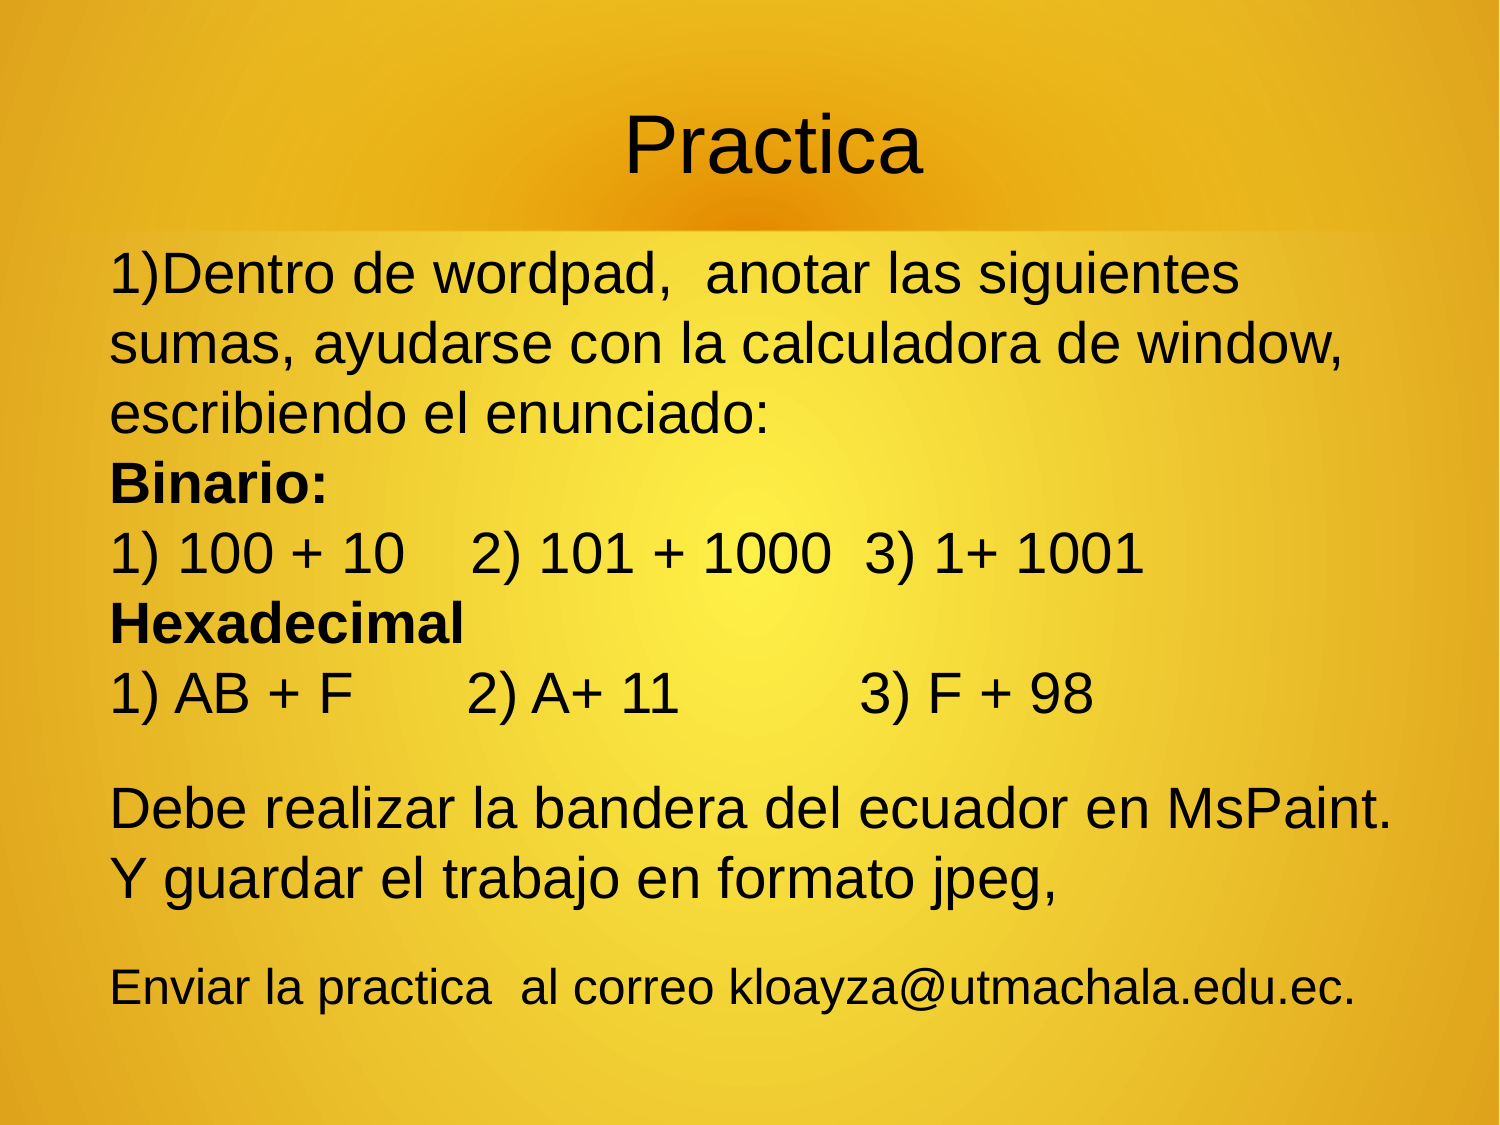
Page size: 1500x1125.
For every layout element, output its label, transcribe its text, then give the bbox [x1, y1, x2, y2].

picture [0, 0, 1500, 1125]
text_box Practica 1)Dentro de wordpad, anotar las siguientes sumas, ayudarse con la calculadora de window, escribiendo el enunciado: Binario: 1) 100 + 10 2) 101 + 1000 3) 1+ 1001 Hexadecimal 1) AB + F 2) A+ 11 3) F + 98 Debe realizar la bandera del ecuador en MsPaint. Y guardar el trabajo en formato jpeg, Enviar la practica al correo kloayza@utmachala.edu.ec. [94, 82, 1453, 1125]
